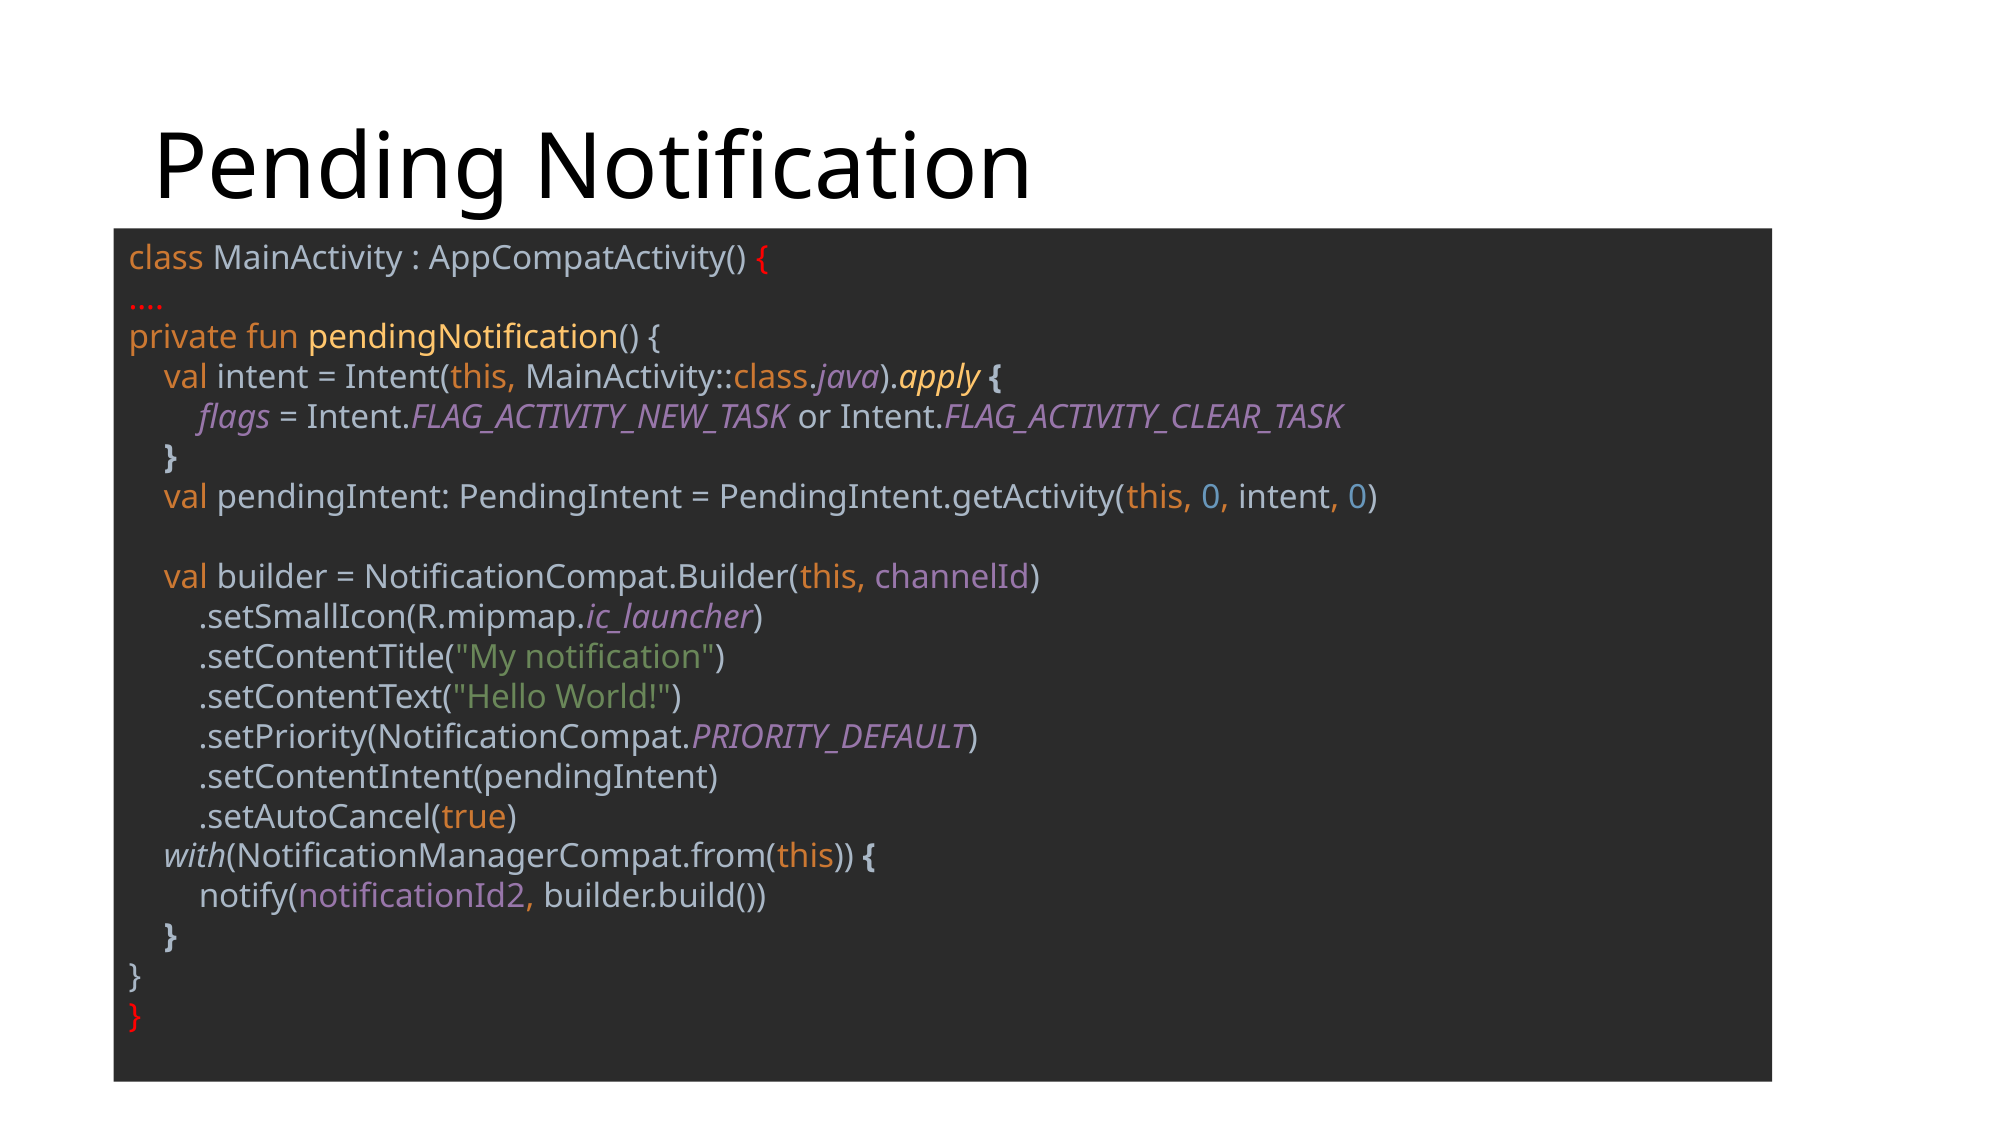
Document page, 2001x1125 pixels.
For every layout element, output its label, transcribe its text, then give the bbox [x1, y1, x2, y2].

text_box class MainActivity : AppCompatActivity() { …. private fun pendingNotification() { val intent = Intent(this, MainActivity::class.java).apply { flags = Intent.FLAG_ACTIVITY_NEW_TASK or Intent.FLAG_ACTIVITY_CLEAR_TASK } val pendingIntent: PendingIntent = PendingIntent.getActivity(this, 0, intent, 0) val builder = NotificationCompat.Builder(this, channelId) .setSmallIcon(R.mipmap.ic_launcher) .setContentTitle("My notification") .setContentText("Hello World!") .setPriority(NotificationCompat.PRIORITY_DEFAULT) .setContentIntent(pendingIntent) .setAutoCancel(true) with(NotificationManagerCompat.from(this)) { notify(notificationId2, builder.build()) } } } [113, 228, 1773, 1082]
title Pending Notification [137, 59, 1863, 278]
